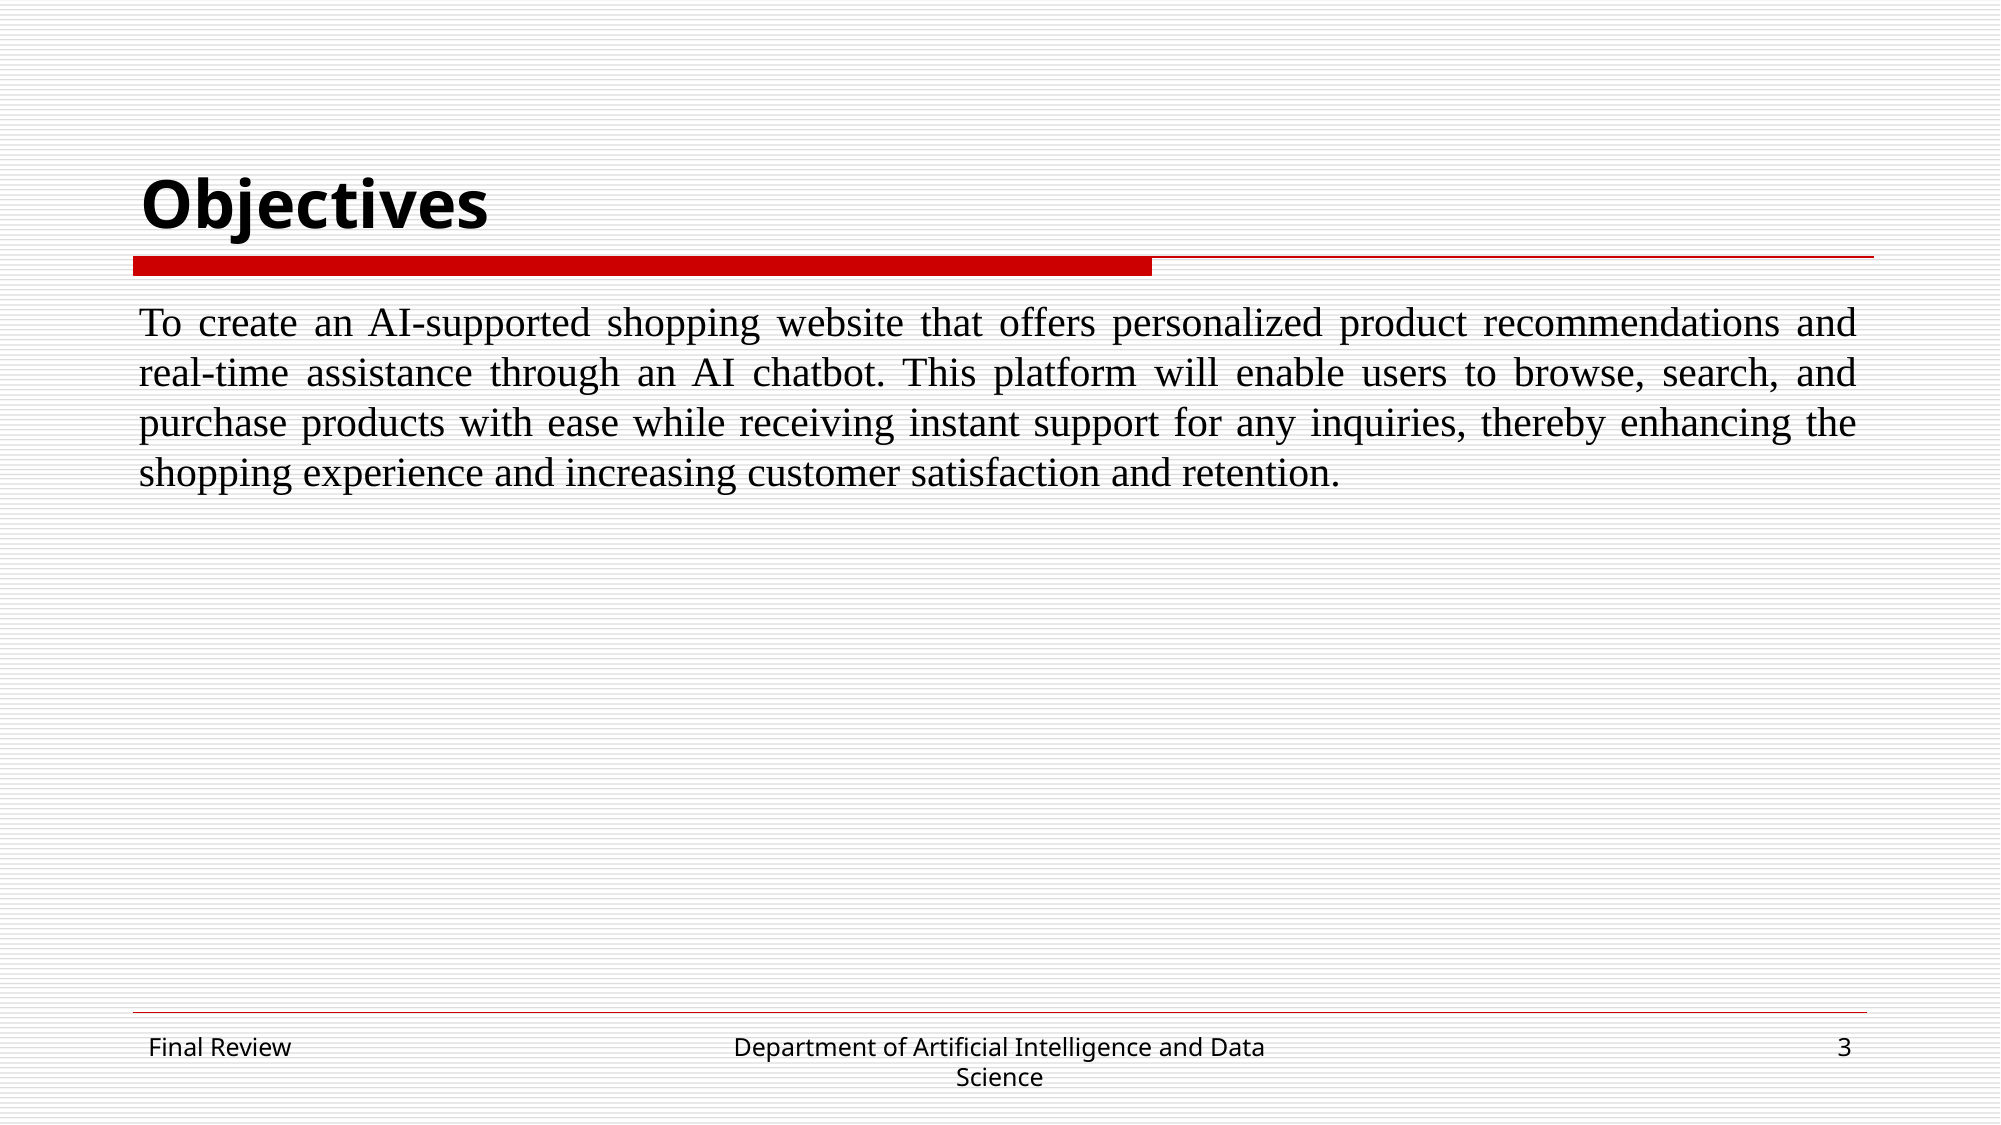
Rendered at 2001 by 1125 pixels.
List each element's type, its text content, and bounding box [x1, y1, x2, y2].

slide_number Final Review [133, 1024, 567, 1103]
title Objectives [125, 50, 1876, 250]
slide_number 3 [1433, 1024, 1867, 1103]
footer Department of Artificial Intelligence and Data Science [683, 1024, 1317, 1103]
list To create an AI-supported shopping website that offers personalized product recommendations and real-time assistance through an AI chatbot. This platform will enable users to browse, search, and purchase products with ease while receiving instant support for any inquiries, thereby enhancing the shopping experience and increasing customer satisfaction and retention. [123, 287, 1874, 988]
picture [0, 0, 2001, 1125]
